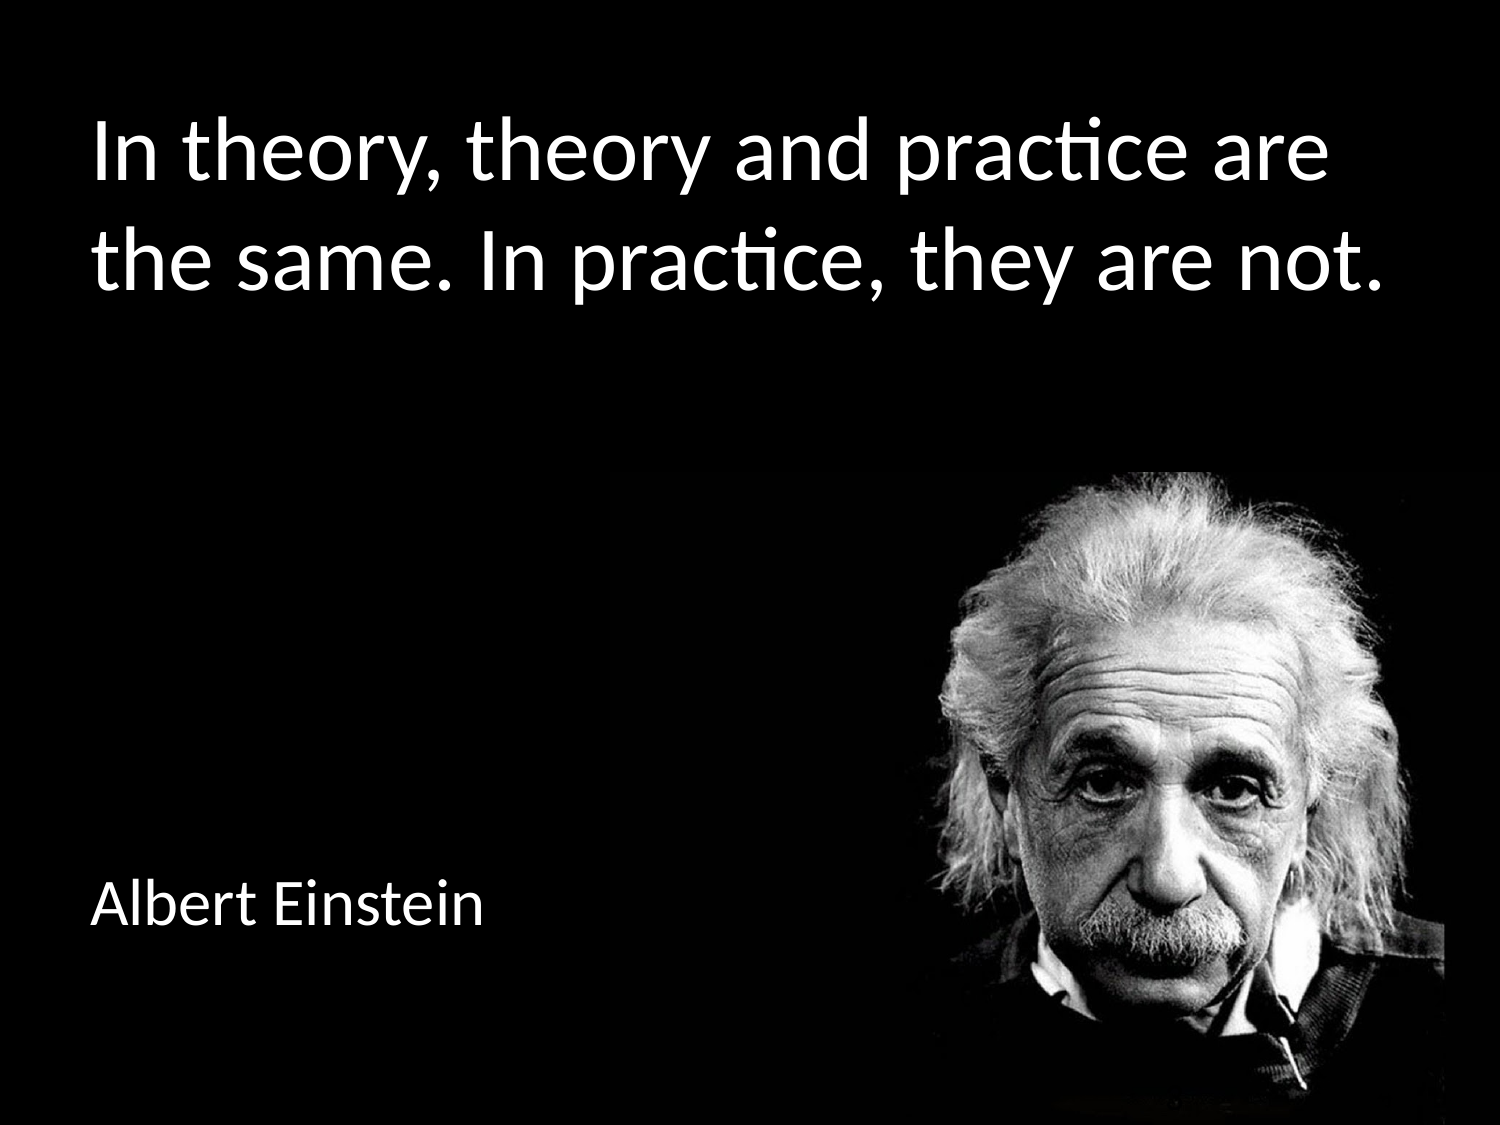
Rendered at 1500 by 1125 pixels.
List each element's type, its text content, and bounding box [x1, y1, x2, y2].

list In theory, theory and practice are the same. In practice, they are not. Albert Einstein [75, 81, 1425, 1071]
picture [609, 472, 1500, 1125]
